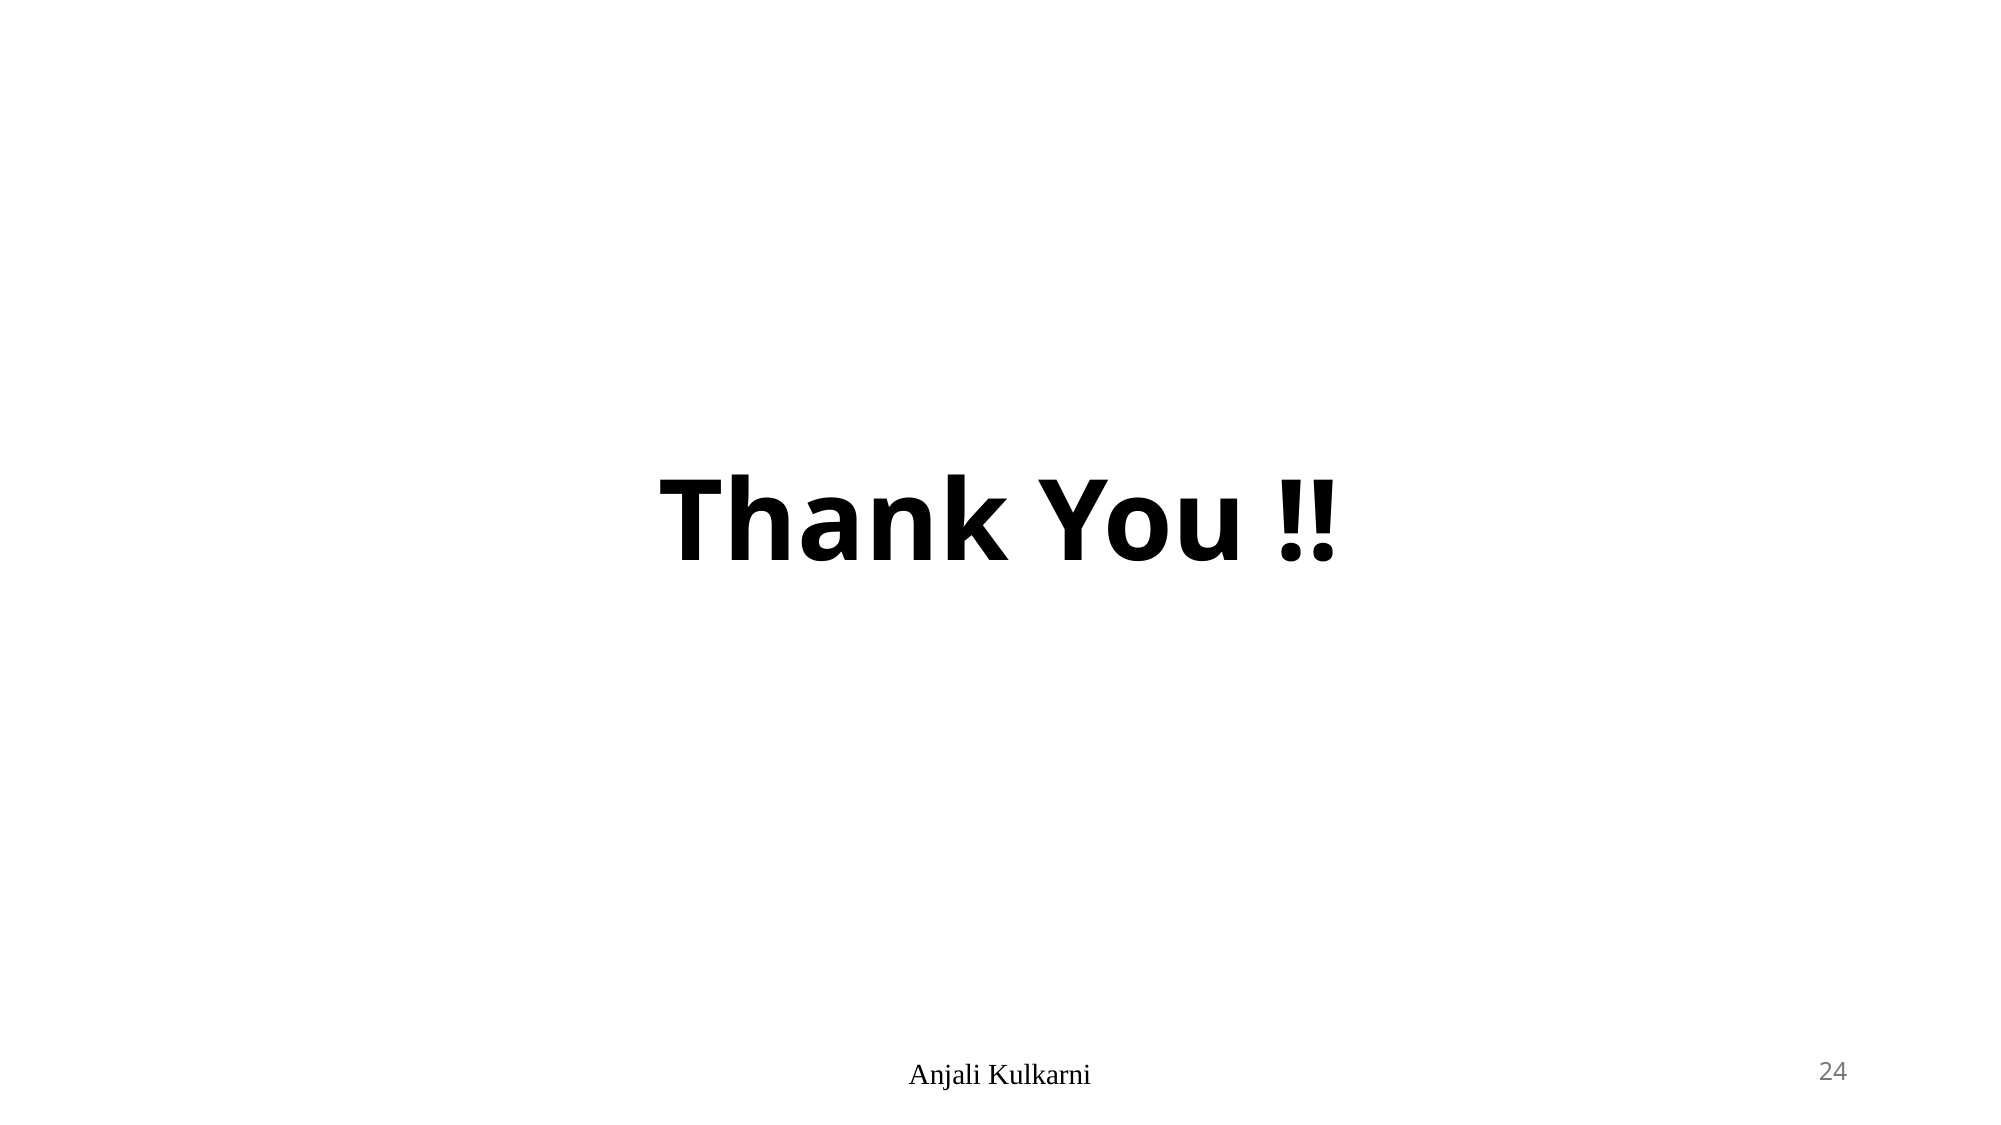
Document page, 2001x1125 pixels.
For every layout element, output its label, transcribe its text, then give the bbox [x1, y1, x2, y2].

footer Anjali Kulkarni [662, 1042, 1338, 1103]
slide_number 24 [1412, 1042, 1863, 1103]
list Thank You !! [137, 299, 1863, 1014]
